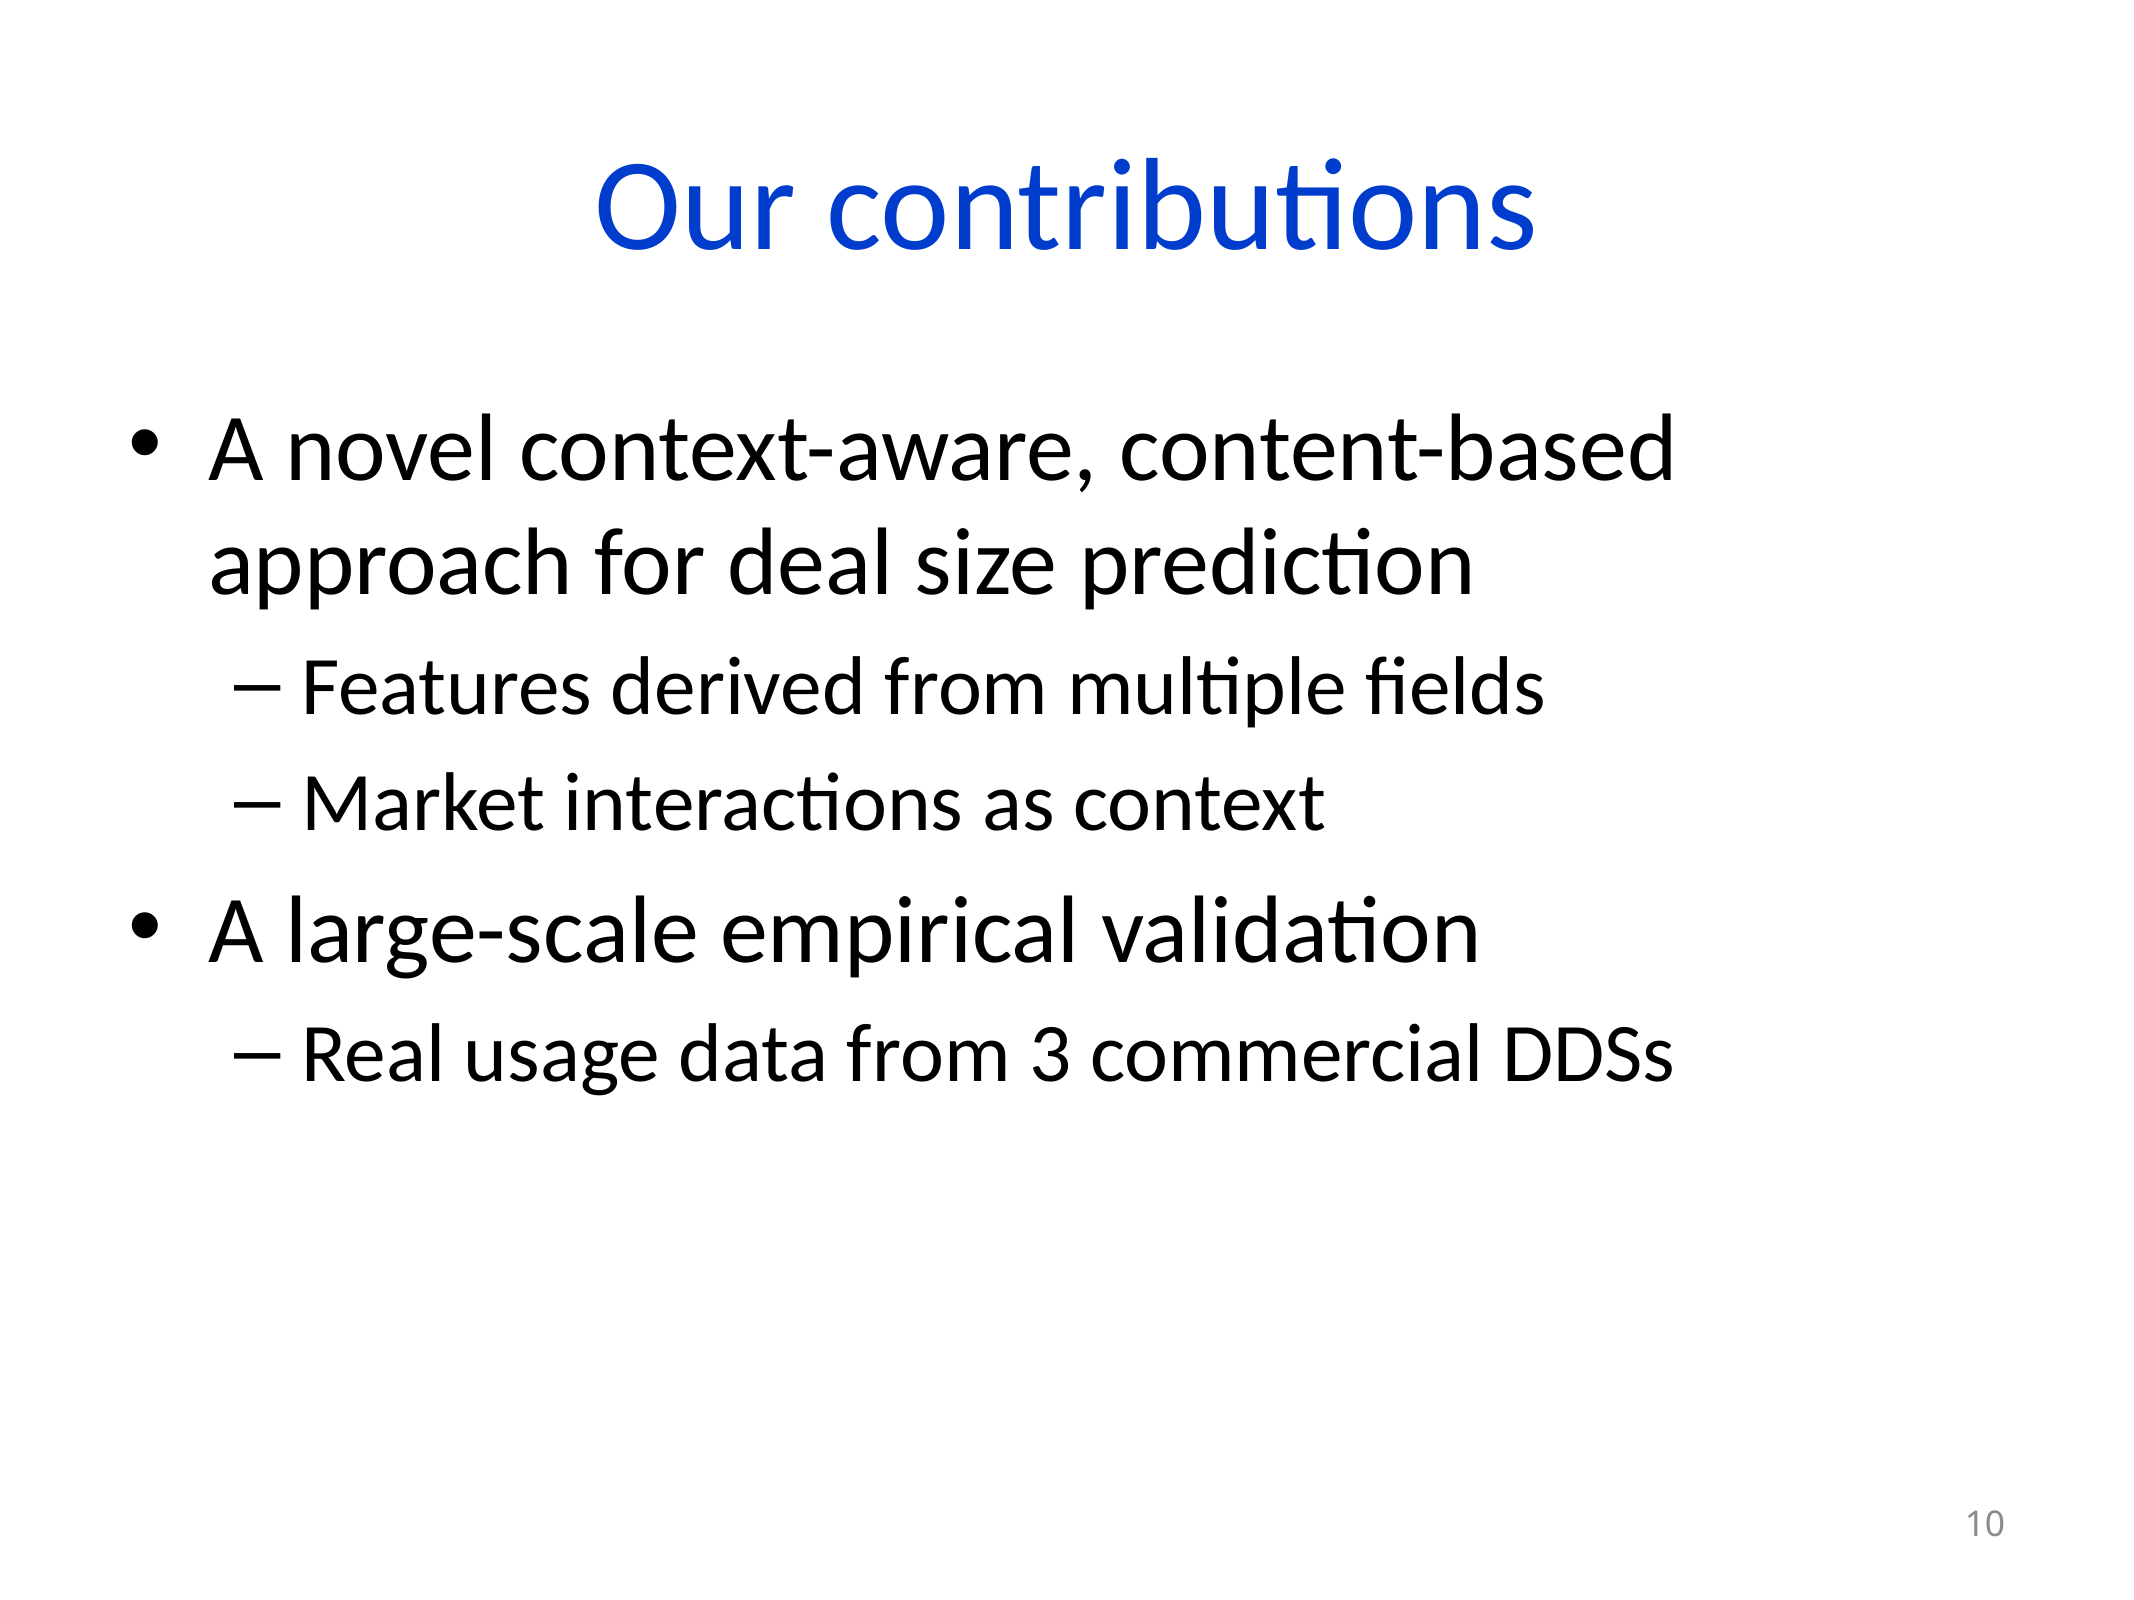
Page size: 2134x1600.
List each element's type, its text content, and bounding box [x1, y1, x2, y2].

list A novel context-aware, content-based approach for deal size prediction Features derived from multiple fields Market interactions as context A large-scale empirical validation Real usage data from 3 commercial DDSs [106, 373, 2027, 1430]
slide_number 10 [1528, 1483, 2027, 1569]
title Our contributions [106, 64, 2027, 331]
